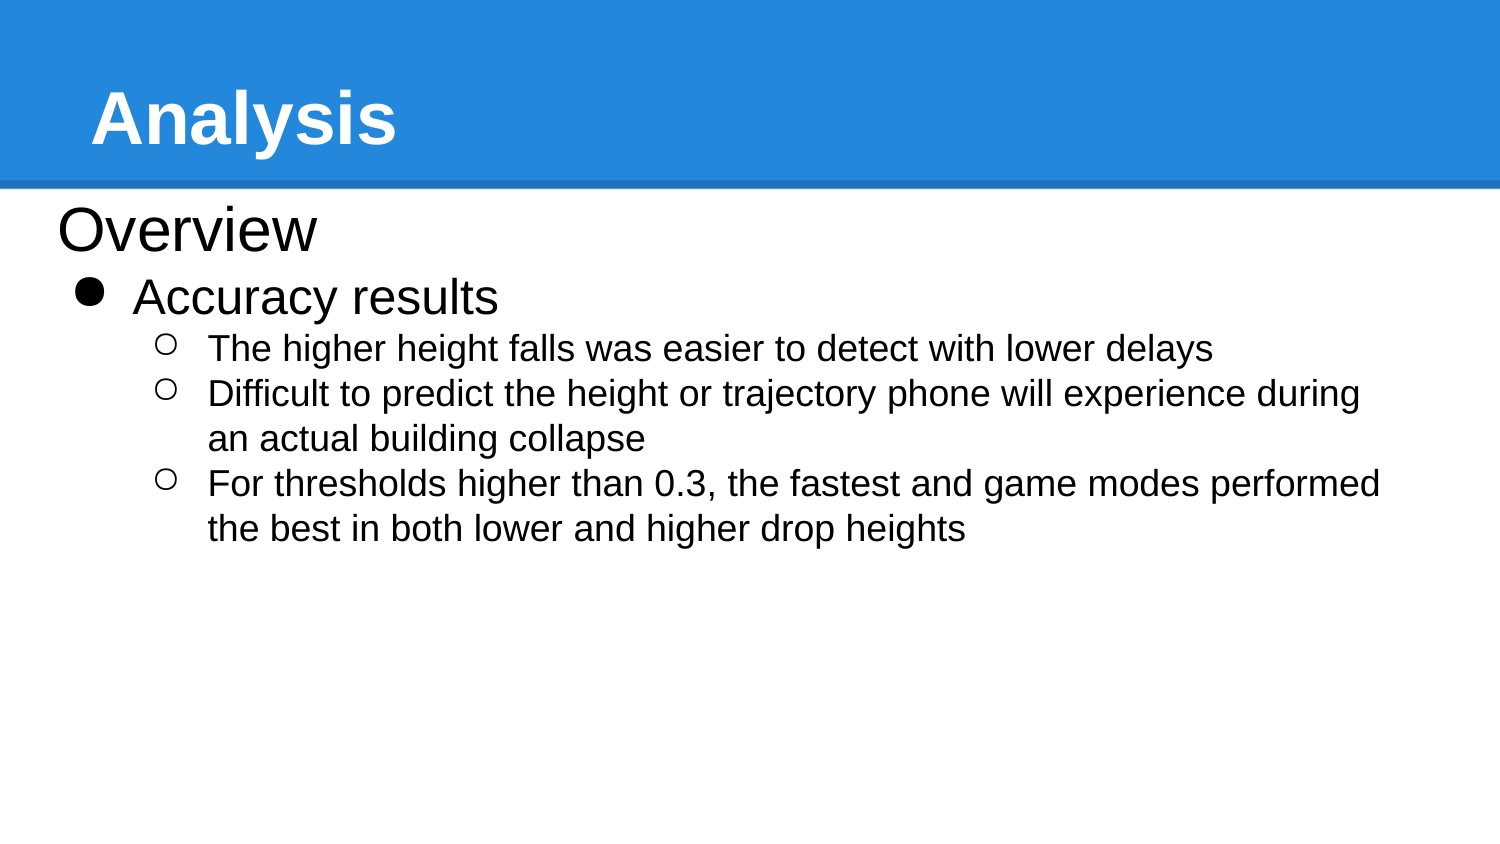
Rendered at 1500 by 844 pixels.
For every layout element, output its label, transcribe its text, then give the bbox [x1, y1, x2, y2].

title Analysis [75, 33, 1425, 174]
list Overview Accuracy results The higher height falls was easier to detect with lower delays Difficult to predict the height or trajectory phone will experience during an actual building collapse For thresholds higher than 0.3, the fastest and game modes performed the best in both lower and higher drop heights [42, 174, 1425, 844]
